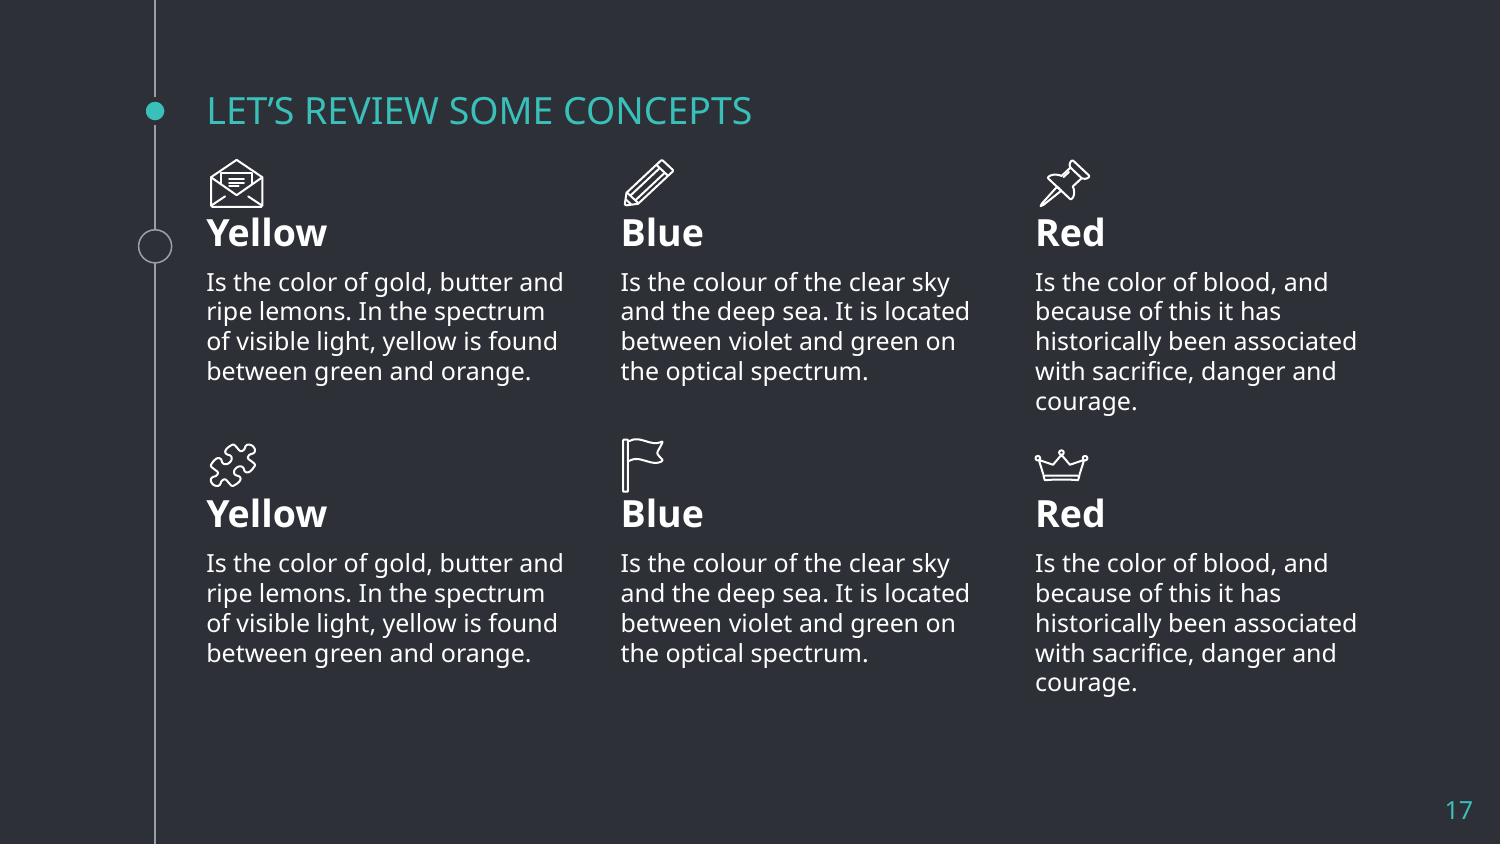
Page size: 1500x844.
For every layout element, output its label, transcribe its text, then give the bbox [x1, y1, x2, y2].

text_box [1040, 160, 1090, 207]
list Blue Is the colour of the clear sky and the deep sea. It is located between violet and green on the optical spectrum. [605, 193, 1000, 392]
slide_number 17 [1398, 779, 1489, 832]
list Red Is the color of blood, and because of this it has historically been associated with sacrifice, danger and courage. [1020, 193, 1415, 392]
title LET’S REVIEW SOME CONCEPTS [191, 90, 1317, 147]
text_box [624, 160, 674, 206]
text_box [622, 438, 663, 492]
list Yellow Is the color of gold, butter and ripe lemons. In the spectrum of visible light, yellow is found between green and orange. [191, 474, 586, 673]
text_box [210, 159, 263, 208]
list Blue Is the colour of the clear sky and the deep sea. It is located between violet and green on the optical spectrum. [605, 474, 1000, 673]
list Red Is the color of blood, and because of this it has historically been associated with sacrifice, danger and courage. [1020, 474, 1415, 673]
list Yellow Is the color of gold, butter and ripe lemons. In the spectrum of visible light, yellow is found between green and orange. [191, 193, 586, 392]
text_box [1035, 450, 1088, 481]
